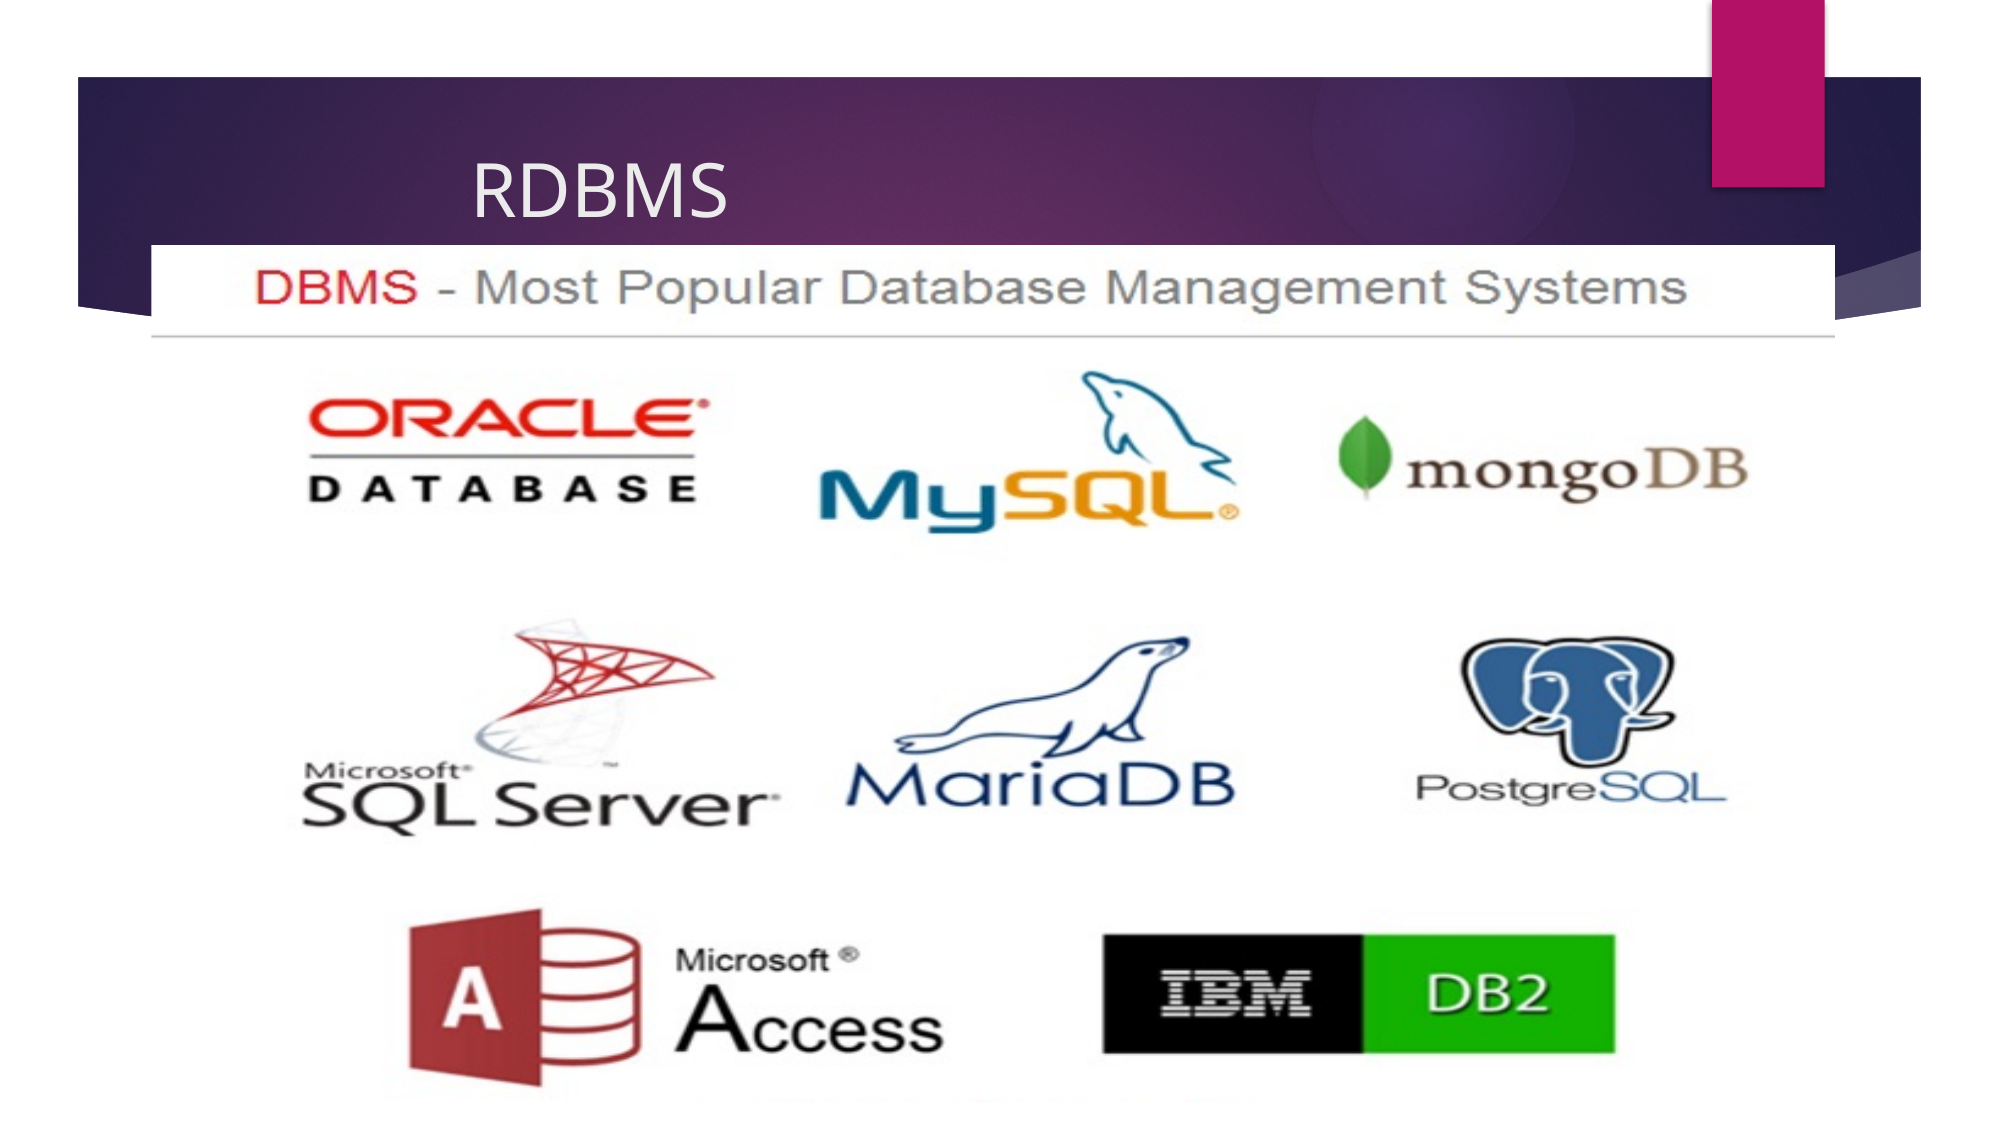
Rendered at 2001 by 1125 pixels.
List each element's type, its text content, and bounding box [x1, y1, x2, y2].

title RDBMS [104, 129, 1096, 246]
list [151, 245, 1836, 1104]
